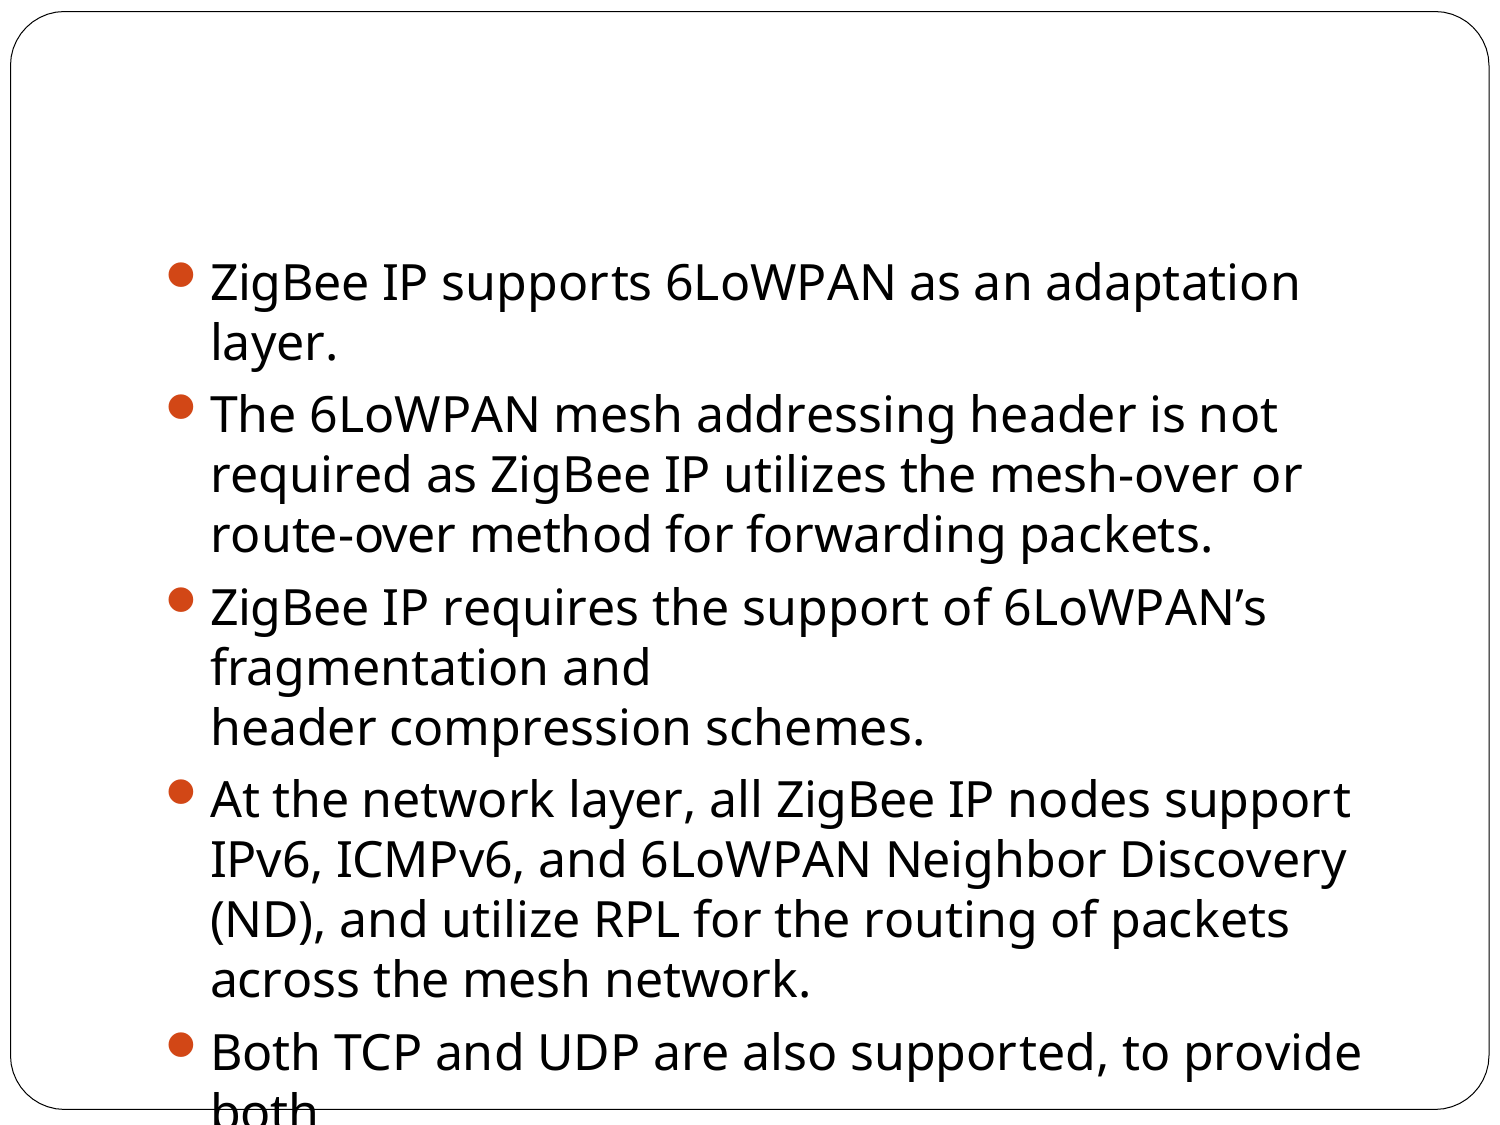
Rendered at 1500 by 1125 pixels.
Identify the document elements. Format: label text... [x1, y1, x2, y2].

text_box ZigBee IP supports 6LoWPAN as an adaptation layer. The 6LoWPAN mesh addressing header is not required as ZigBee IP utilizes the mesh-over or route-over method for forwarding packets. ZigBee IP requires the support of 6LoWPAN’s fragmentation and header compression schemes. At the network layer, all ZigBee IP nodes support IPv6, ICMPv6, and 6LoWPAN Neighbor Discovery (ND), and utilize RPL for the routing of packets across the mesh network. Both TCP and UDP are also supported, to provide both connection-oriented and connectionless service. [162, 250, 1404, 1125]
